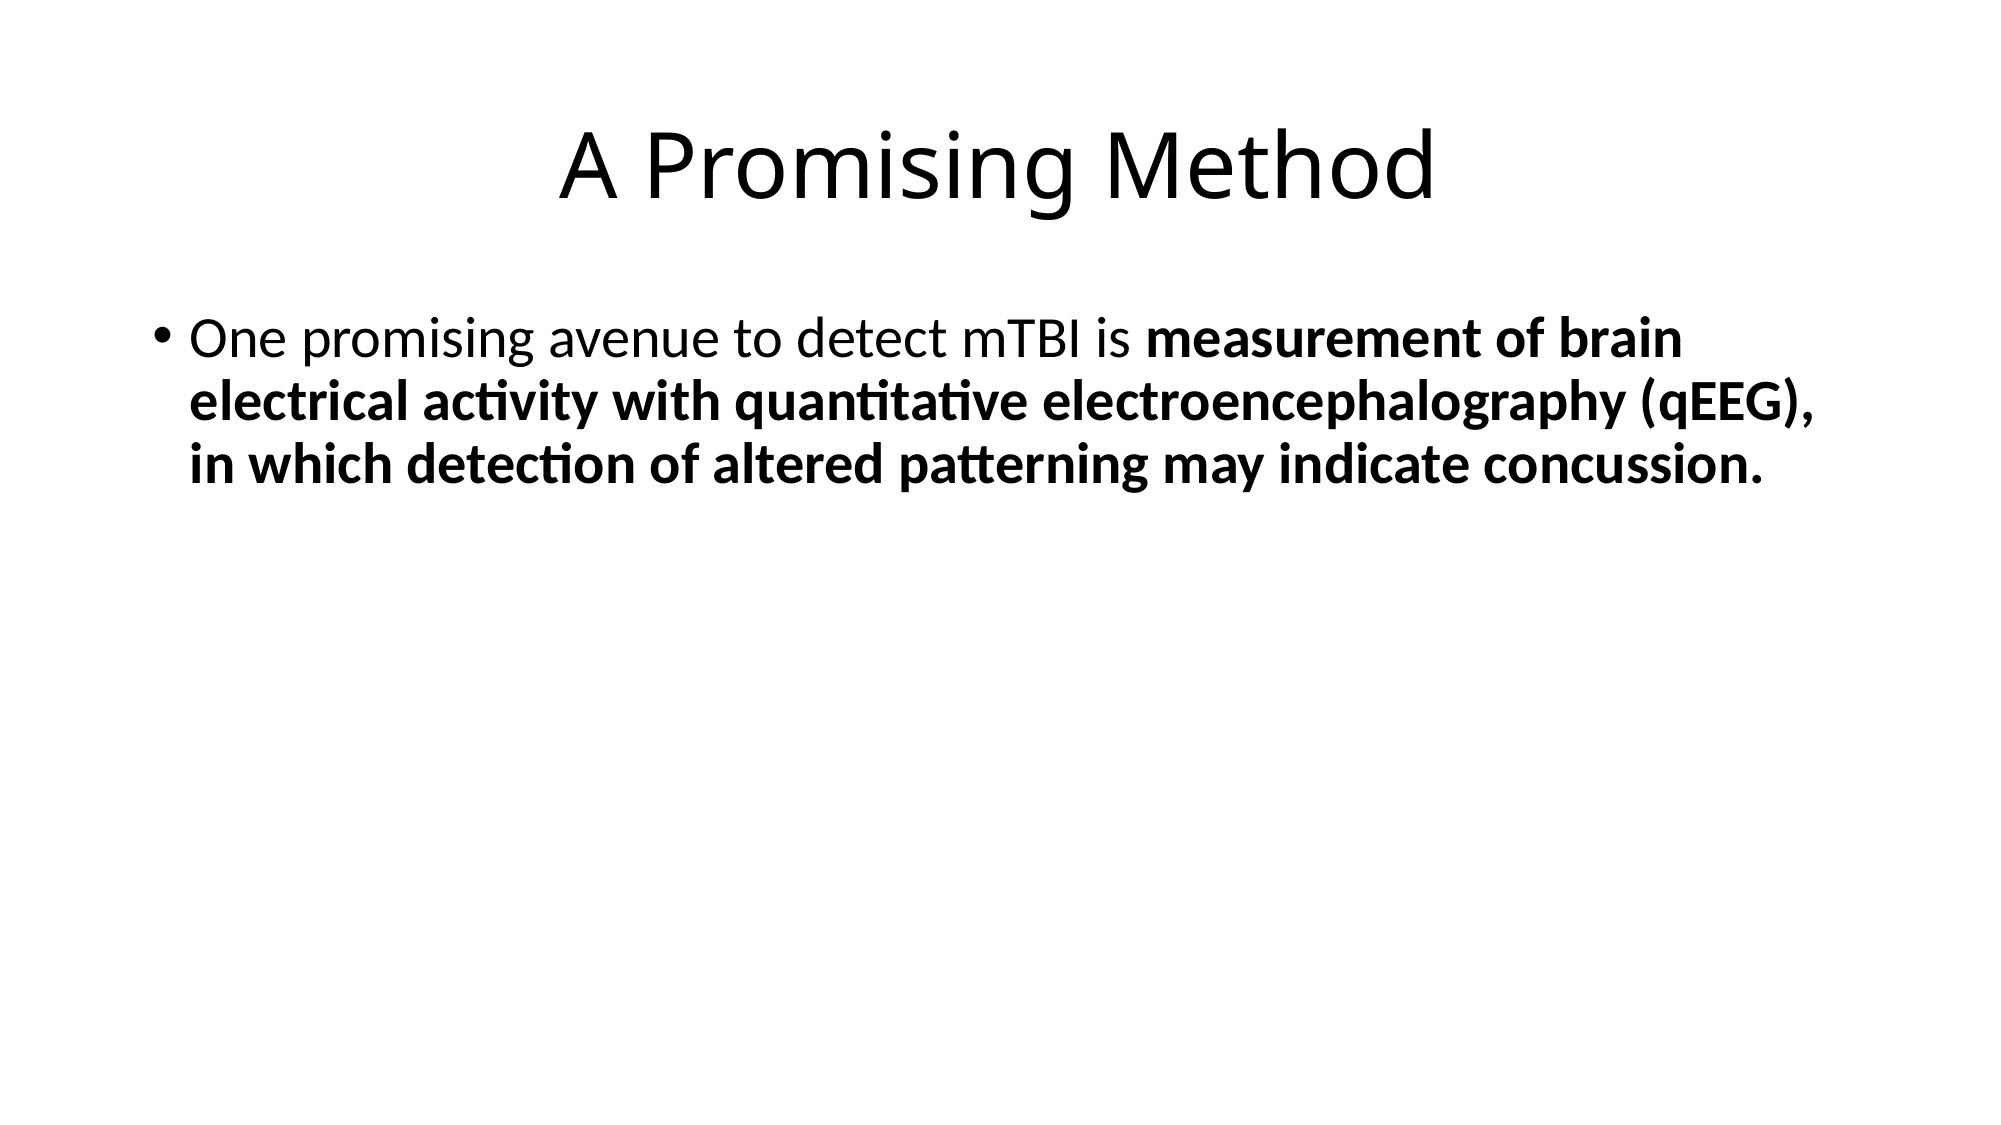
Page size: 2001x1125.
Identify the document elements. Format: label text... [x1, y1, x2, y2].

title A Promising Method [137, 59, 1863, 278]
list One promising avenue to detect mTBI is measurement of brain electrical activity with quantitative electroencephalography (qEEG), in which detection of altered patterning may indicate concussion. [137, 299, 1863, 1014]
